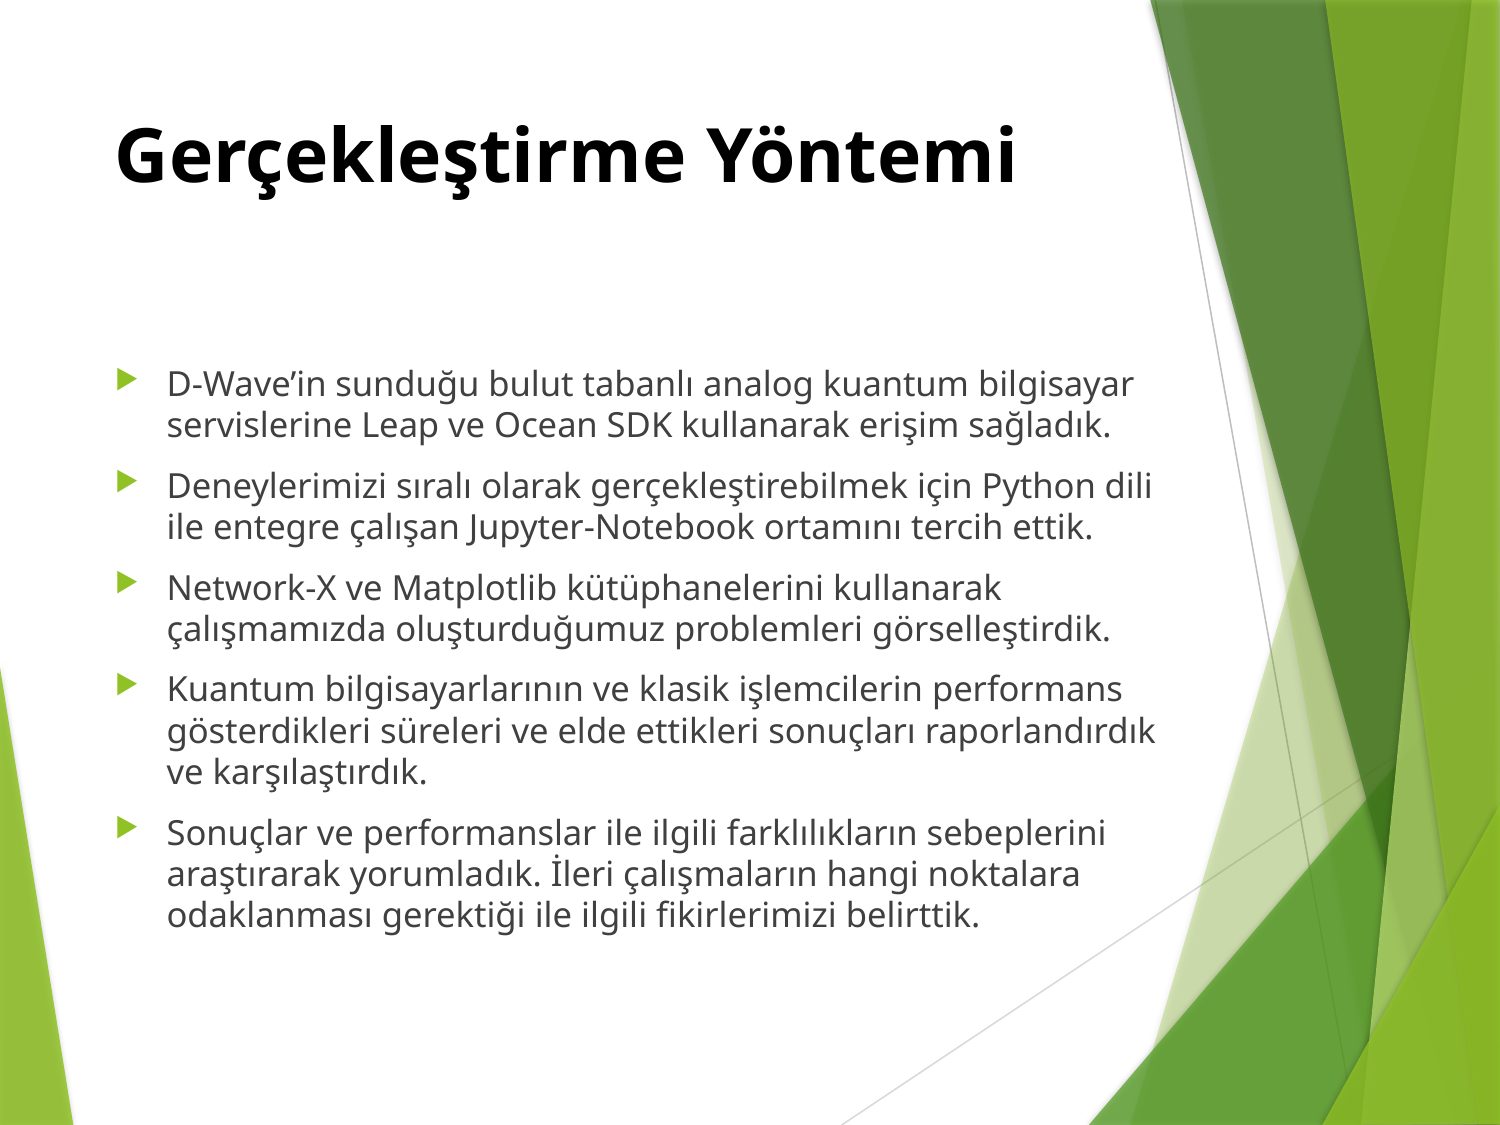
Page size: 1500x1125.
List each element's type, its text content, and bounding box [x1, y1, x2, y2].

list D-Wave’in sunduğu bulut tabanlı analog kuantum bilgisayar servislerine Leap ve Ocean SDK kullanarak erişim sağladık. Deneylerimizi sıralı olarak gerçekleştirebilmek için Python dili ile entegre çalışan Jupyter-Notebook ortamını tercih ettik. Network-X ve Matplotlib kütüphanelerini kullanarak çalışmamızda oluşturduğumuz problemleri görselleştirdik. Kuantum bilgisayarlarının ve klasik işlemcilerin performans gösterdikleri süreleri ve elde ettikleri sonuçları raporlandırdık ve karşılaştırdık. Sonuçlar ve performanslar ile ilgili farklılıkların sebeplerini araştırarak yorumladık. İleri çalışmaların hangi noktalara odaklanması gerektiği ile ilgili fikirlerimizi belirttik. [99, 354, 1188, 1038]
title Gerçekleştirme Yöntemi [99, 99, 1142, 317]
